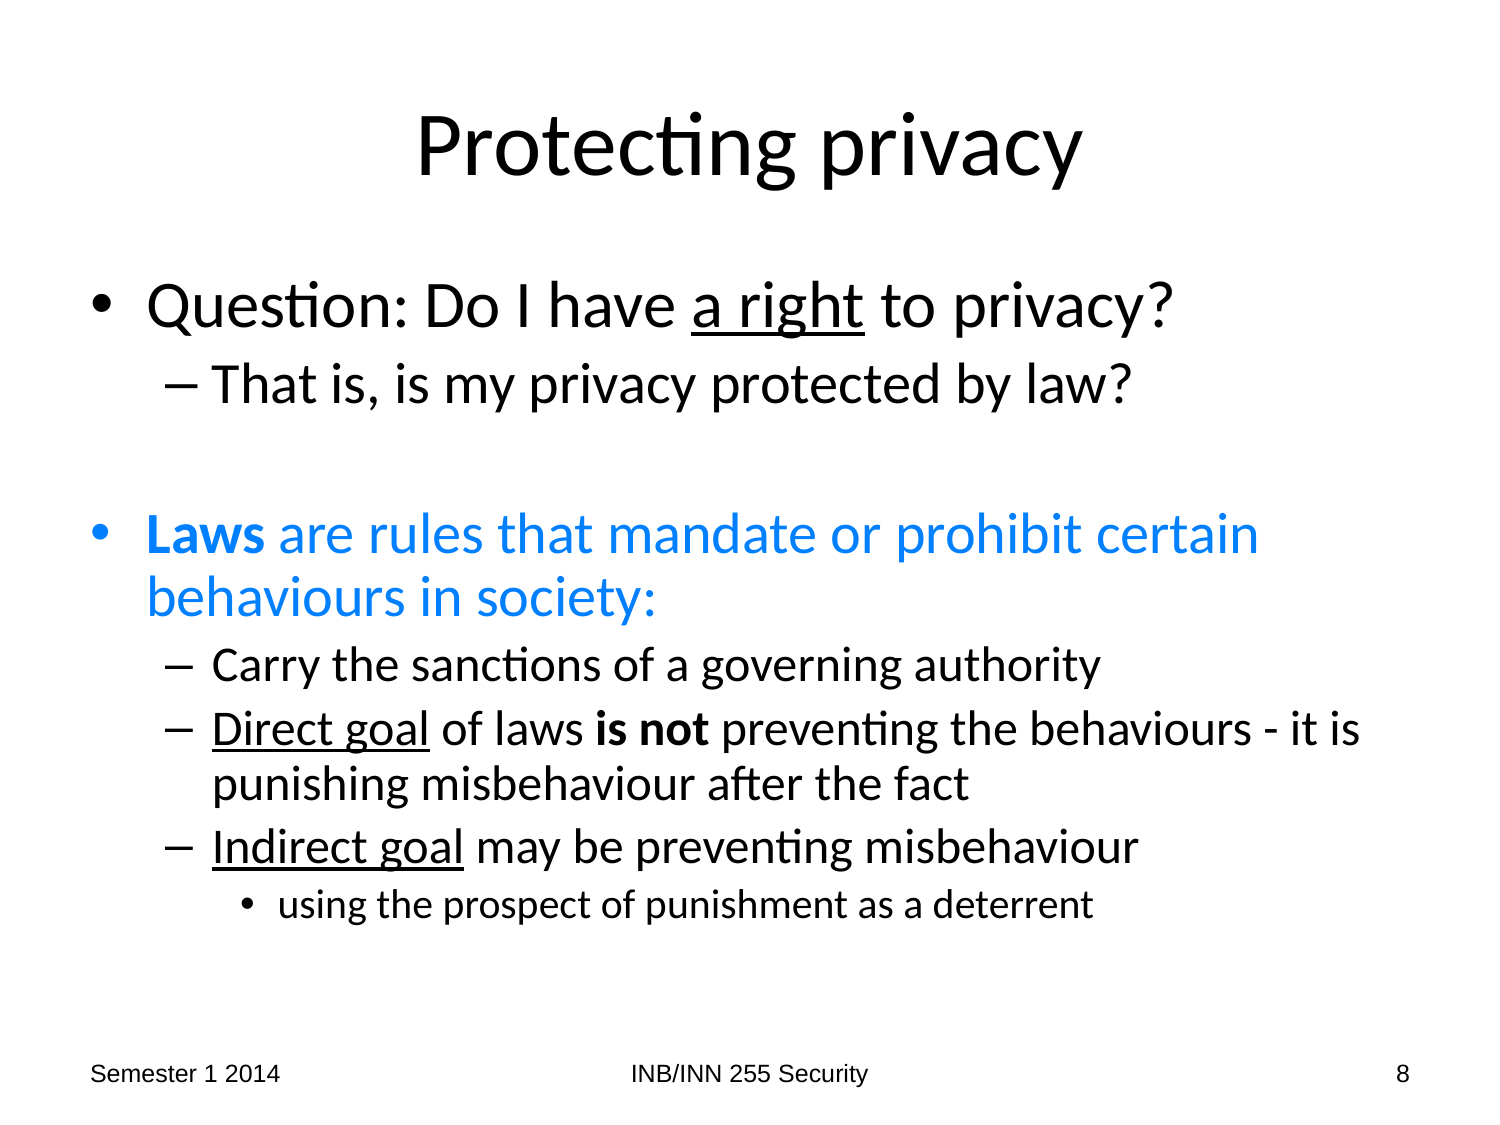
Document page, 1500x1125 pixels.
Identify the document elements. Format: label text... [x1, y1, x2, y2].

footer INB/INN 255 Security [512, 1042, 988, 1103]
title Protecting privacy [74, 44, 1426, 233]
slide_number Semester 1 2014 [75, 1042, 425, 1103]
slide_number 8 [1074, 1042, 1425, 1103]
list Question: Do I have a right to privacy? That is, is my privacy protected by law? Laws are rules that mandate or prohibit certain behaviours in society: Carry the sanctions of a governing authority Direct goal of laws is not preventing the behaviours - it is punishing misbehaviour after the fact Indirect goal may be preventing misbehaviour using the prospect of punishment as a deterrent [74, 262, 1426, 1006]
